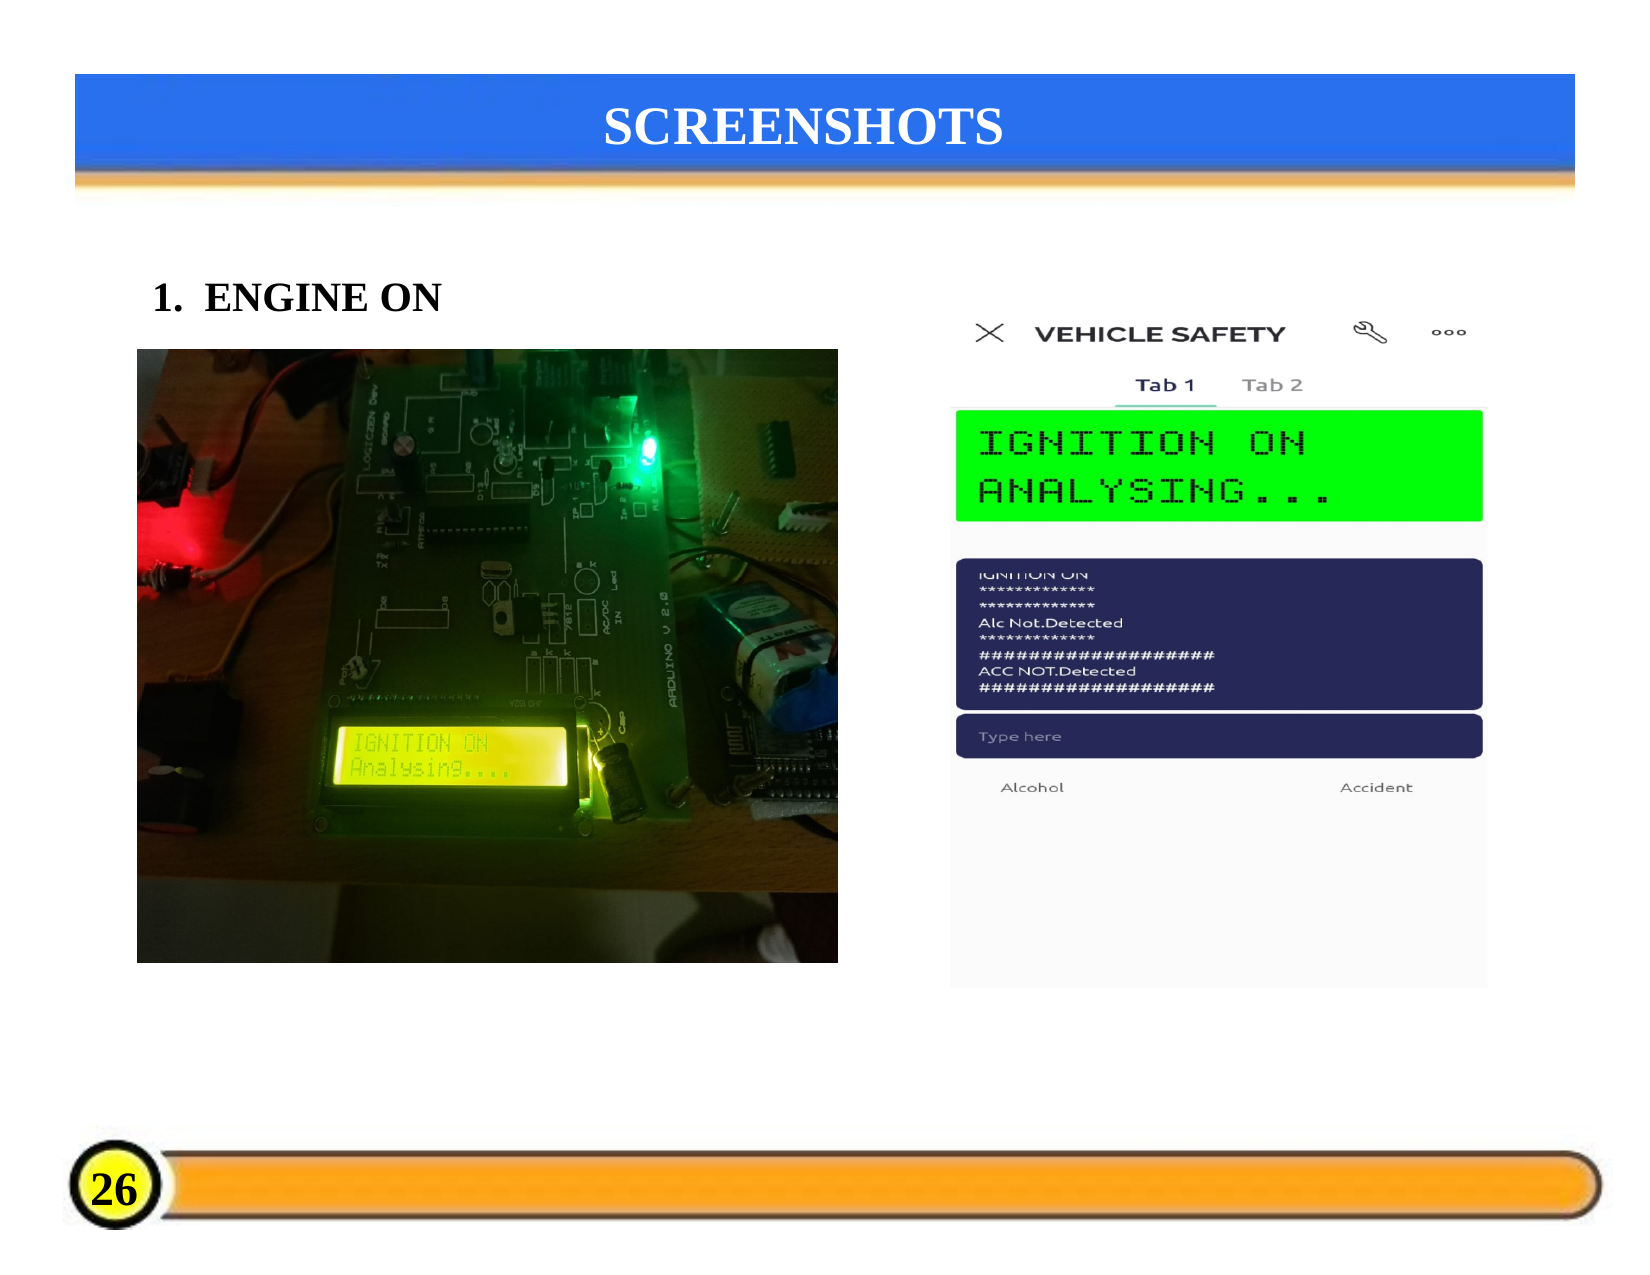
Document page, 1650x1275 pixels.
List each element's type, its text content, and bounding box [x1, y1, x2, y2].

picture [137, 349, 838, 963]
picture [75, 74, 1575, 207]
picture [949, 312, 1488, 988]
picture [62, 1124, 1613, 1230]
title SCREENSHOTS [495, 90, 1155, 157]
text_box 1. ENGINE ON [137, 262, 825, 328]
